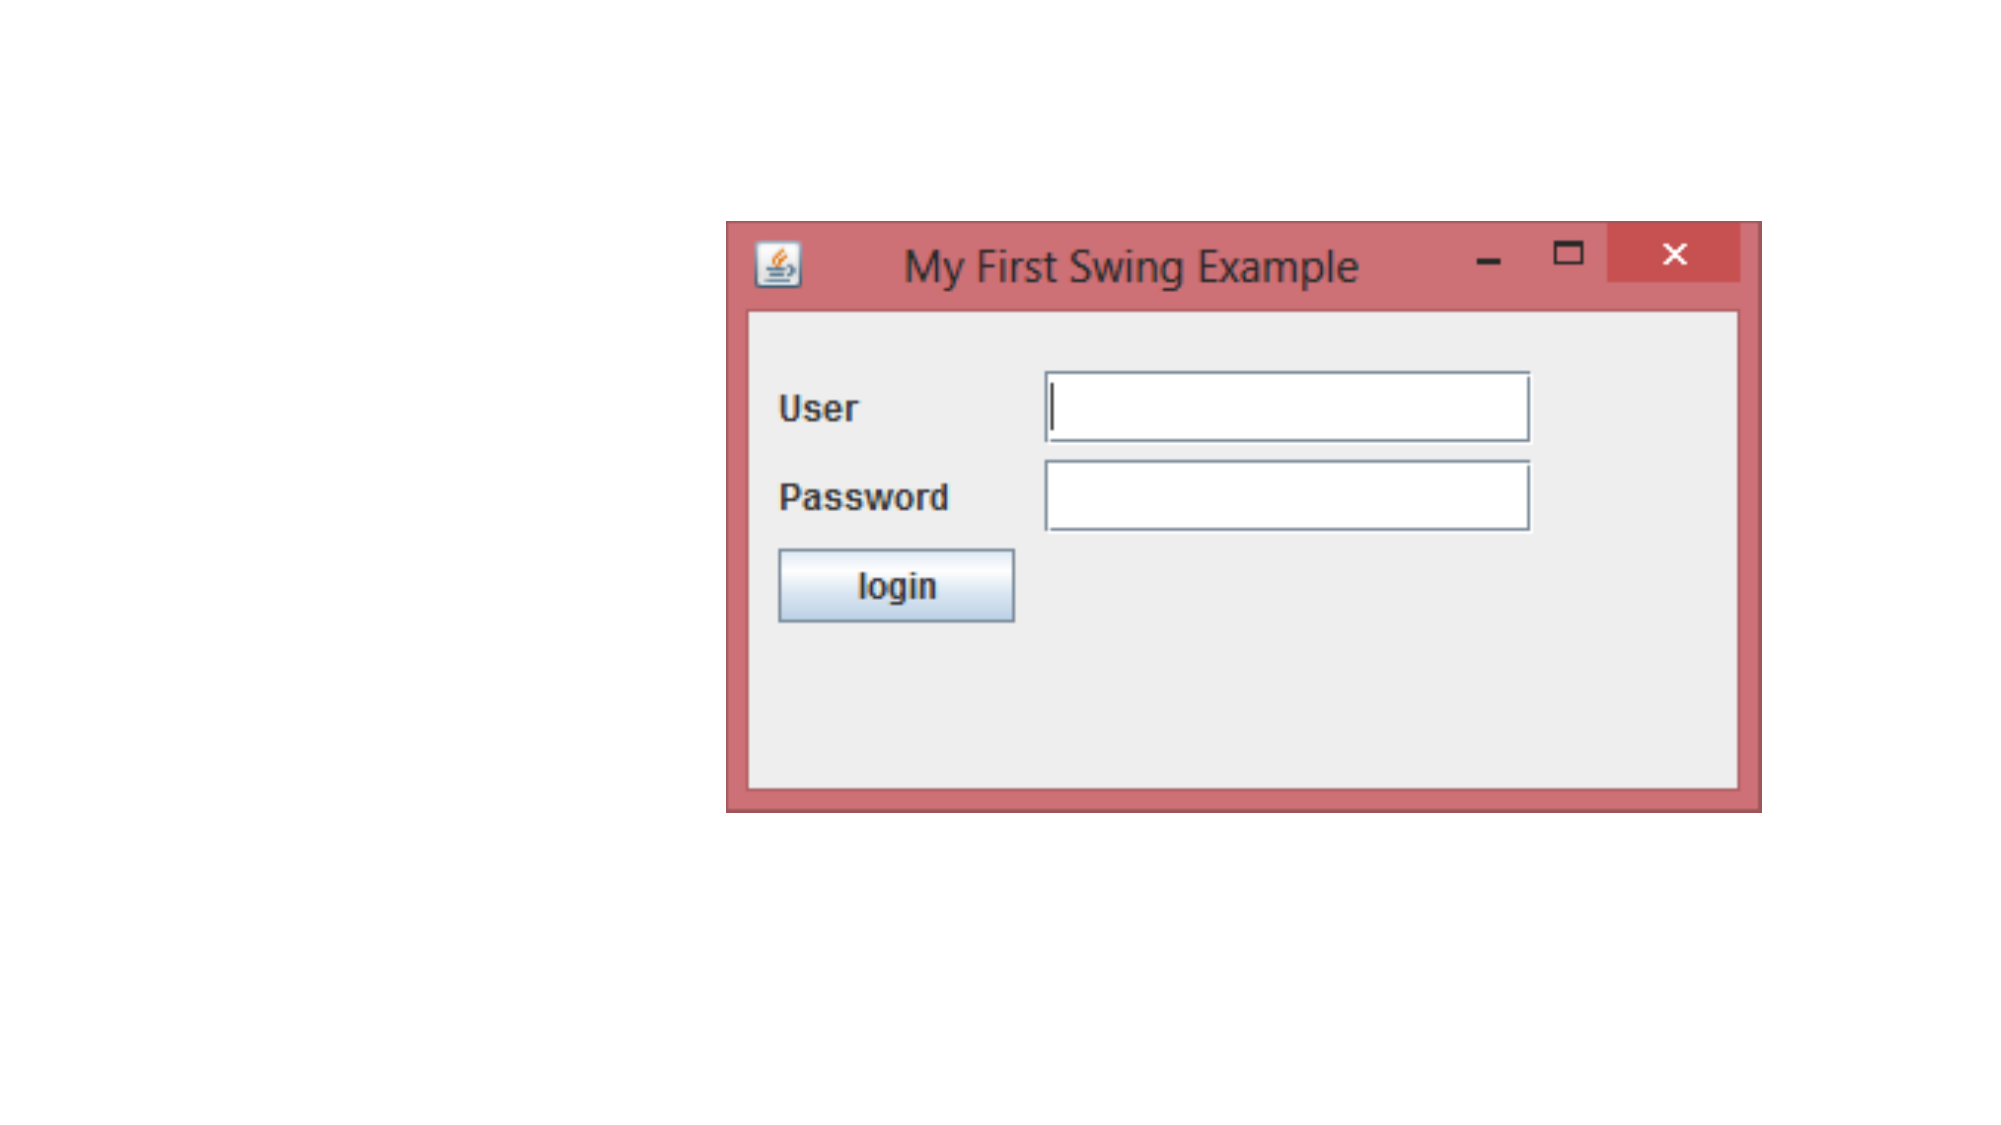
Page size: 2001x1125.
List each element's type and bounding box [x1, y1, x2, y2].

list [726, 221, 1762, 813]
